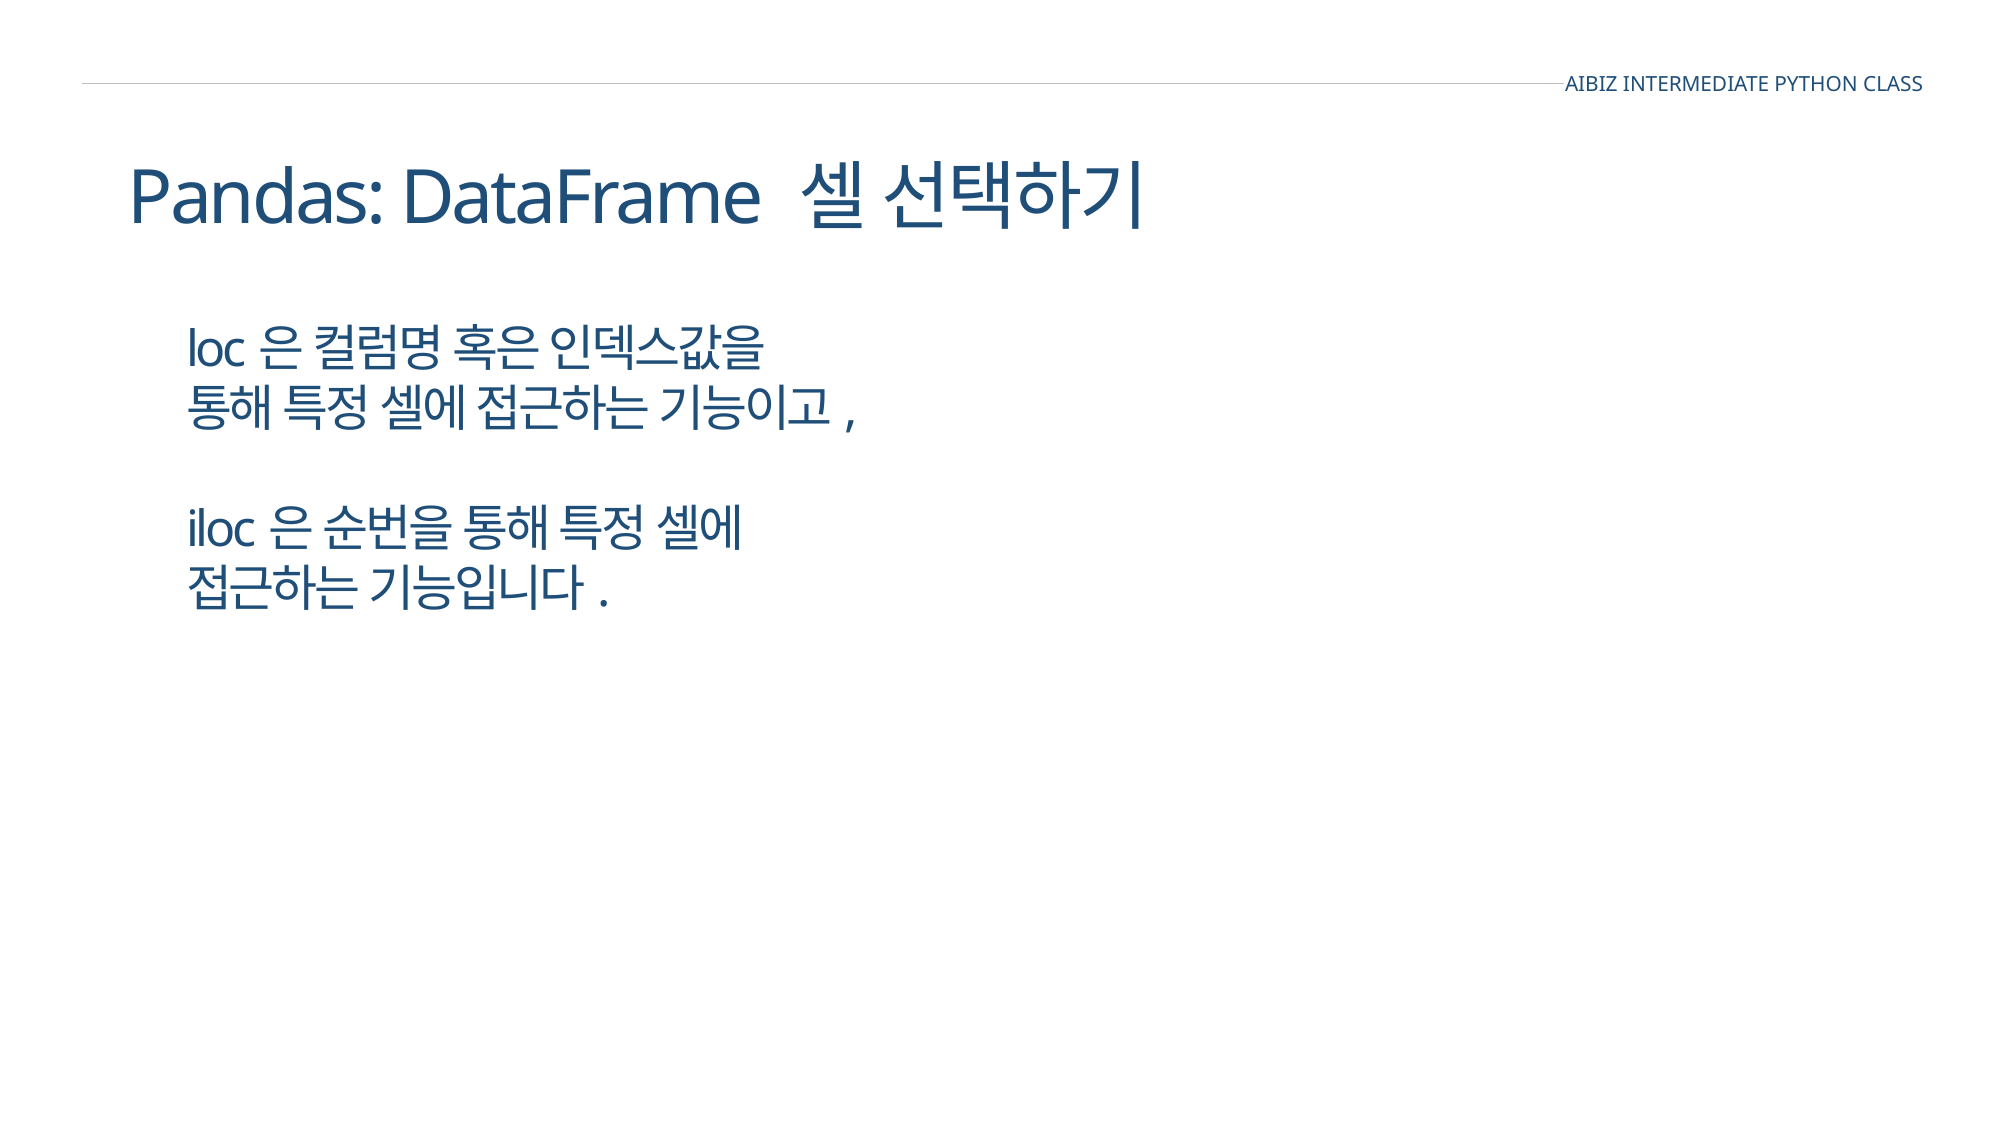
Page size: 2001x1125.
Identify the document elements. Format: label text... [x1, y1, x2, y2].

text_box Pandas: DataFrame 셀 선택하기 [112, 141, 1164, 247]
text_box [81, 63, 1939, 104]
text_box loc은 컬럼명 혹은 인덱스값을 통해 특정 셀에 접근하는 기능이고, iloc은 순번을 통해 특정 셀에 접근하는 기능입니다. [171, 308, 918, 684]
